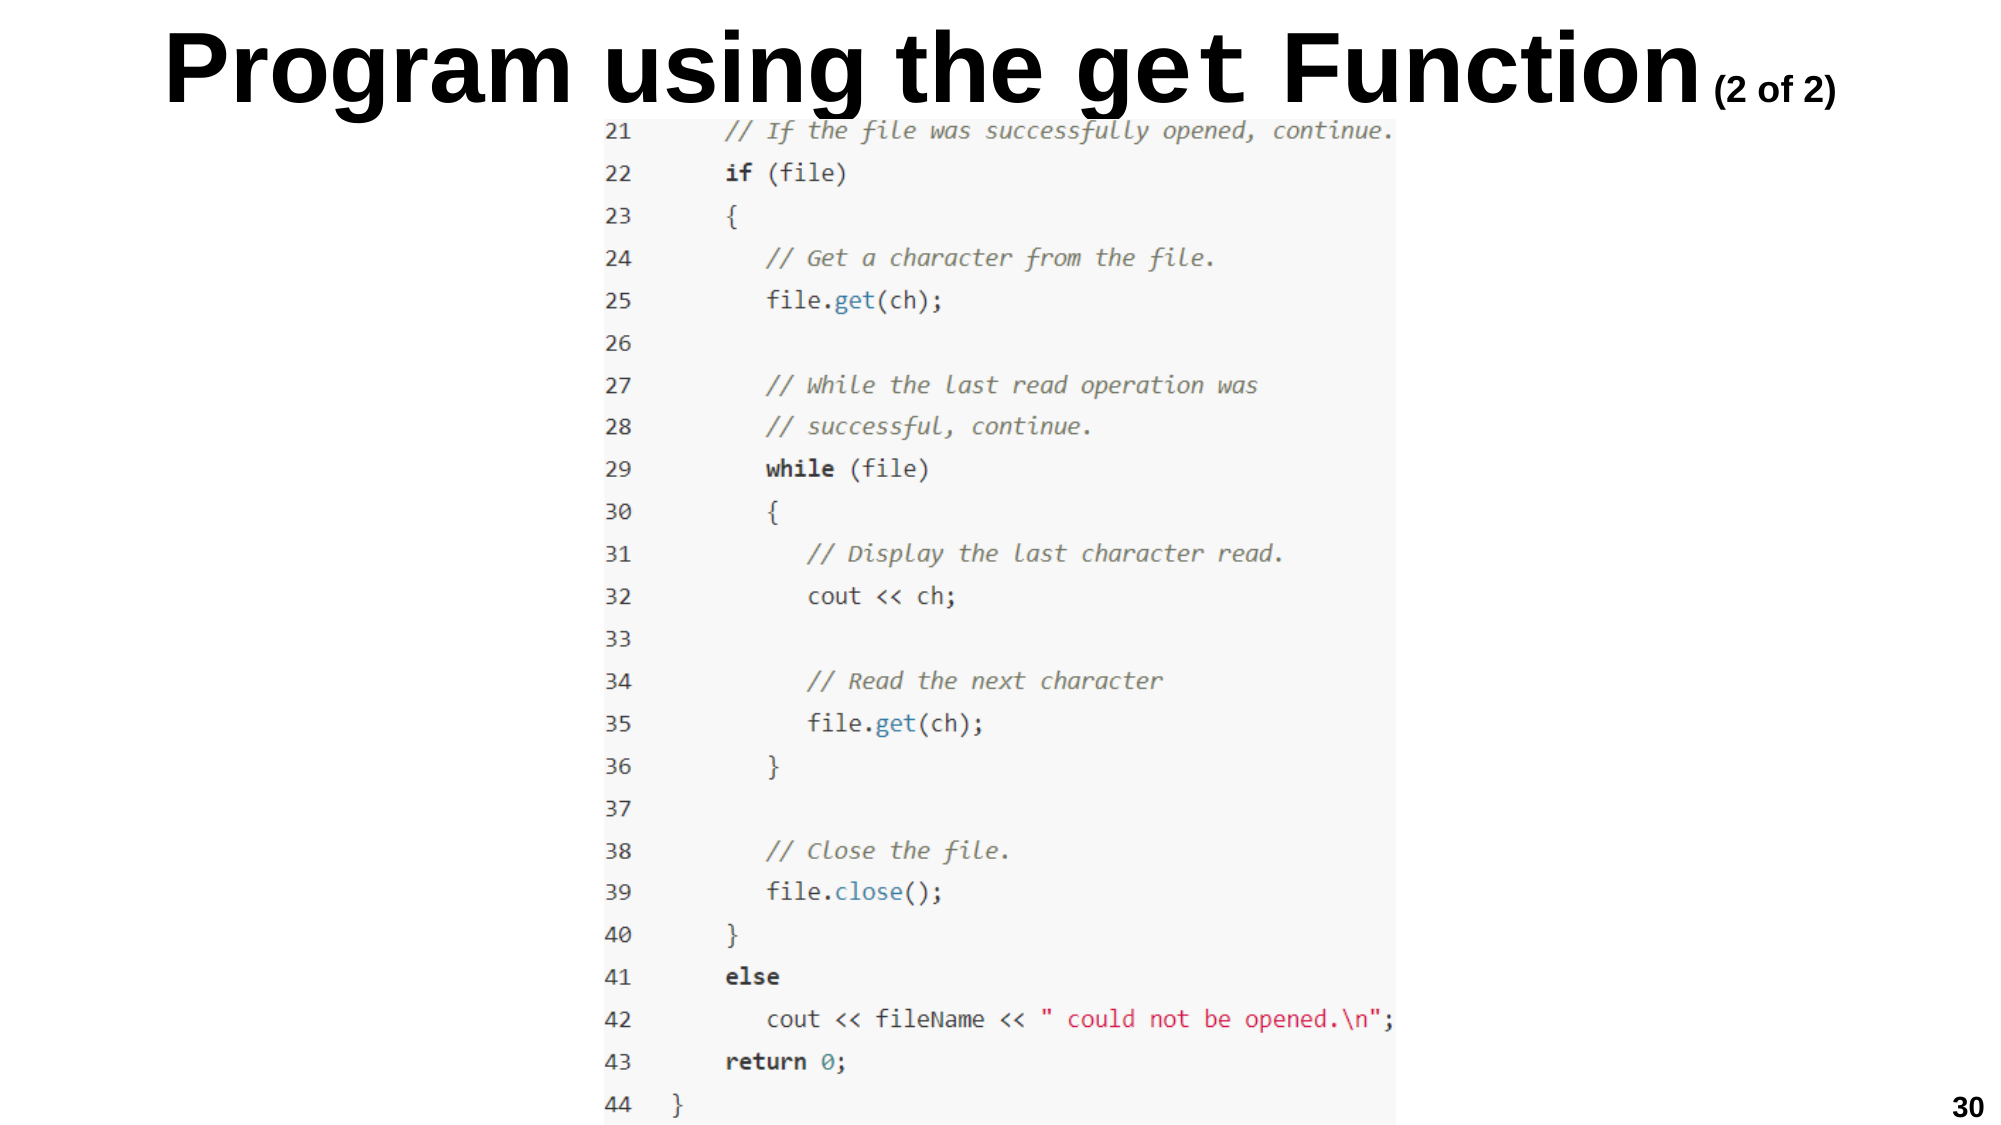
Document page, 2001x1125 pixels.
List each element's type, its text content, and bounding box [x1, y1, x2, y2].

text_box Program using the get Function (2 of 2) [0, 0, 2000, 125]
slide_number 30 [1909, 1087, 2000, 1125]
picture [603, 119, 1396, 1125]
